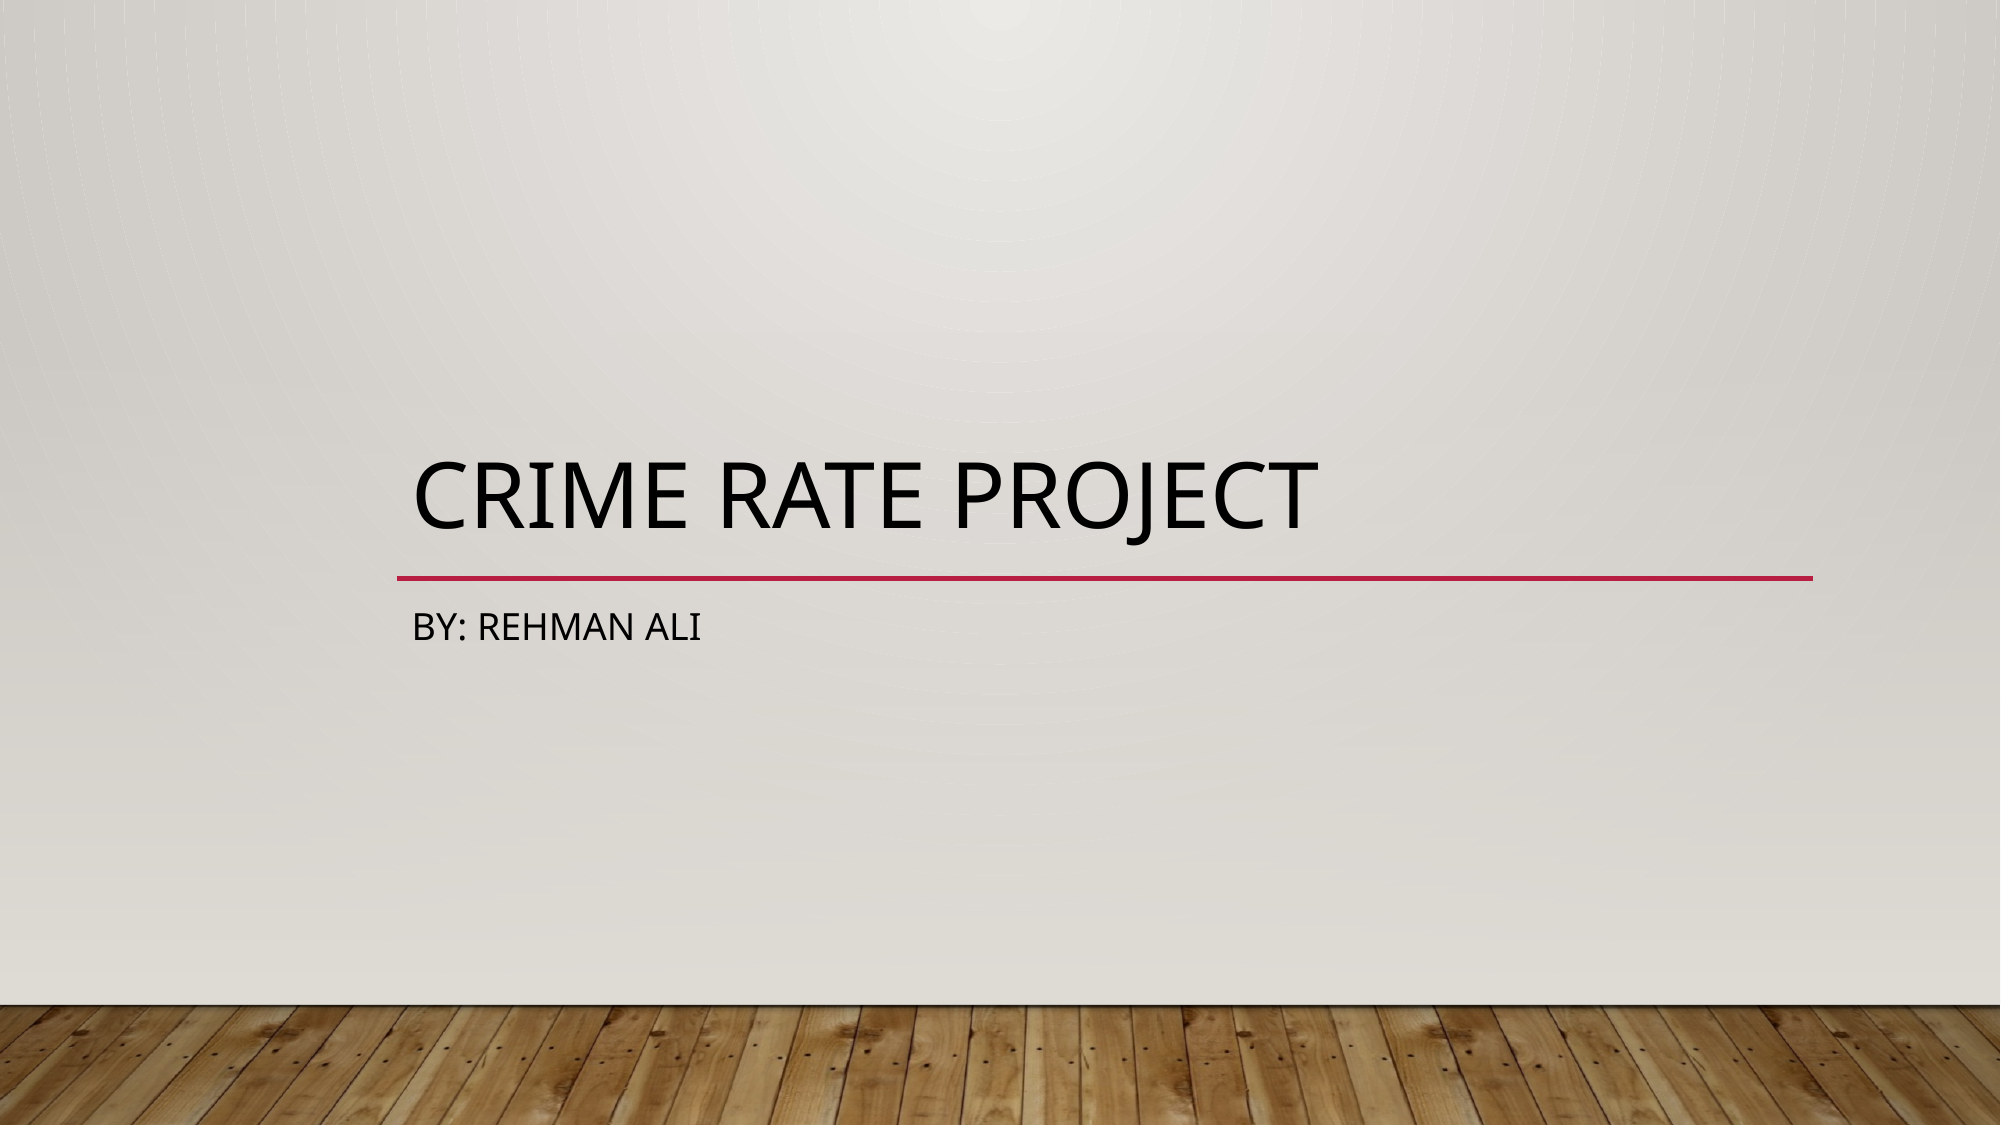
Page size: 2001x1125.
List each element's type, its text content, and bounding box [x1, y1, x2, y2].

title Crime Rate Project [396, 131, 1814, 549]
subtitle by: Rehman Ali [396, 579, 1814, 740]
picture [0, 1005, 2000, 1125]
